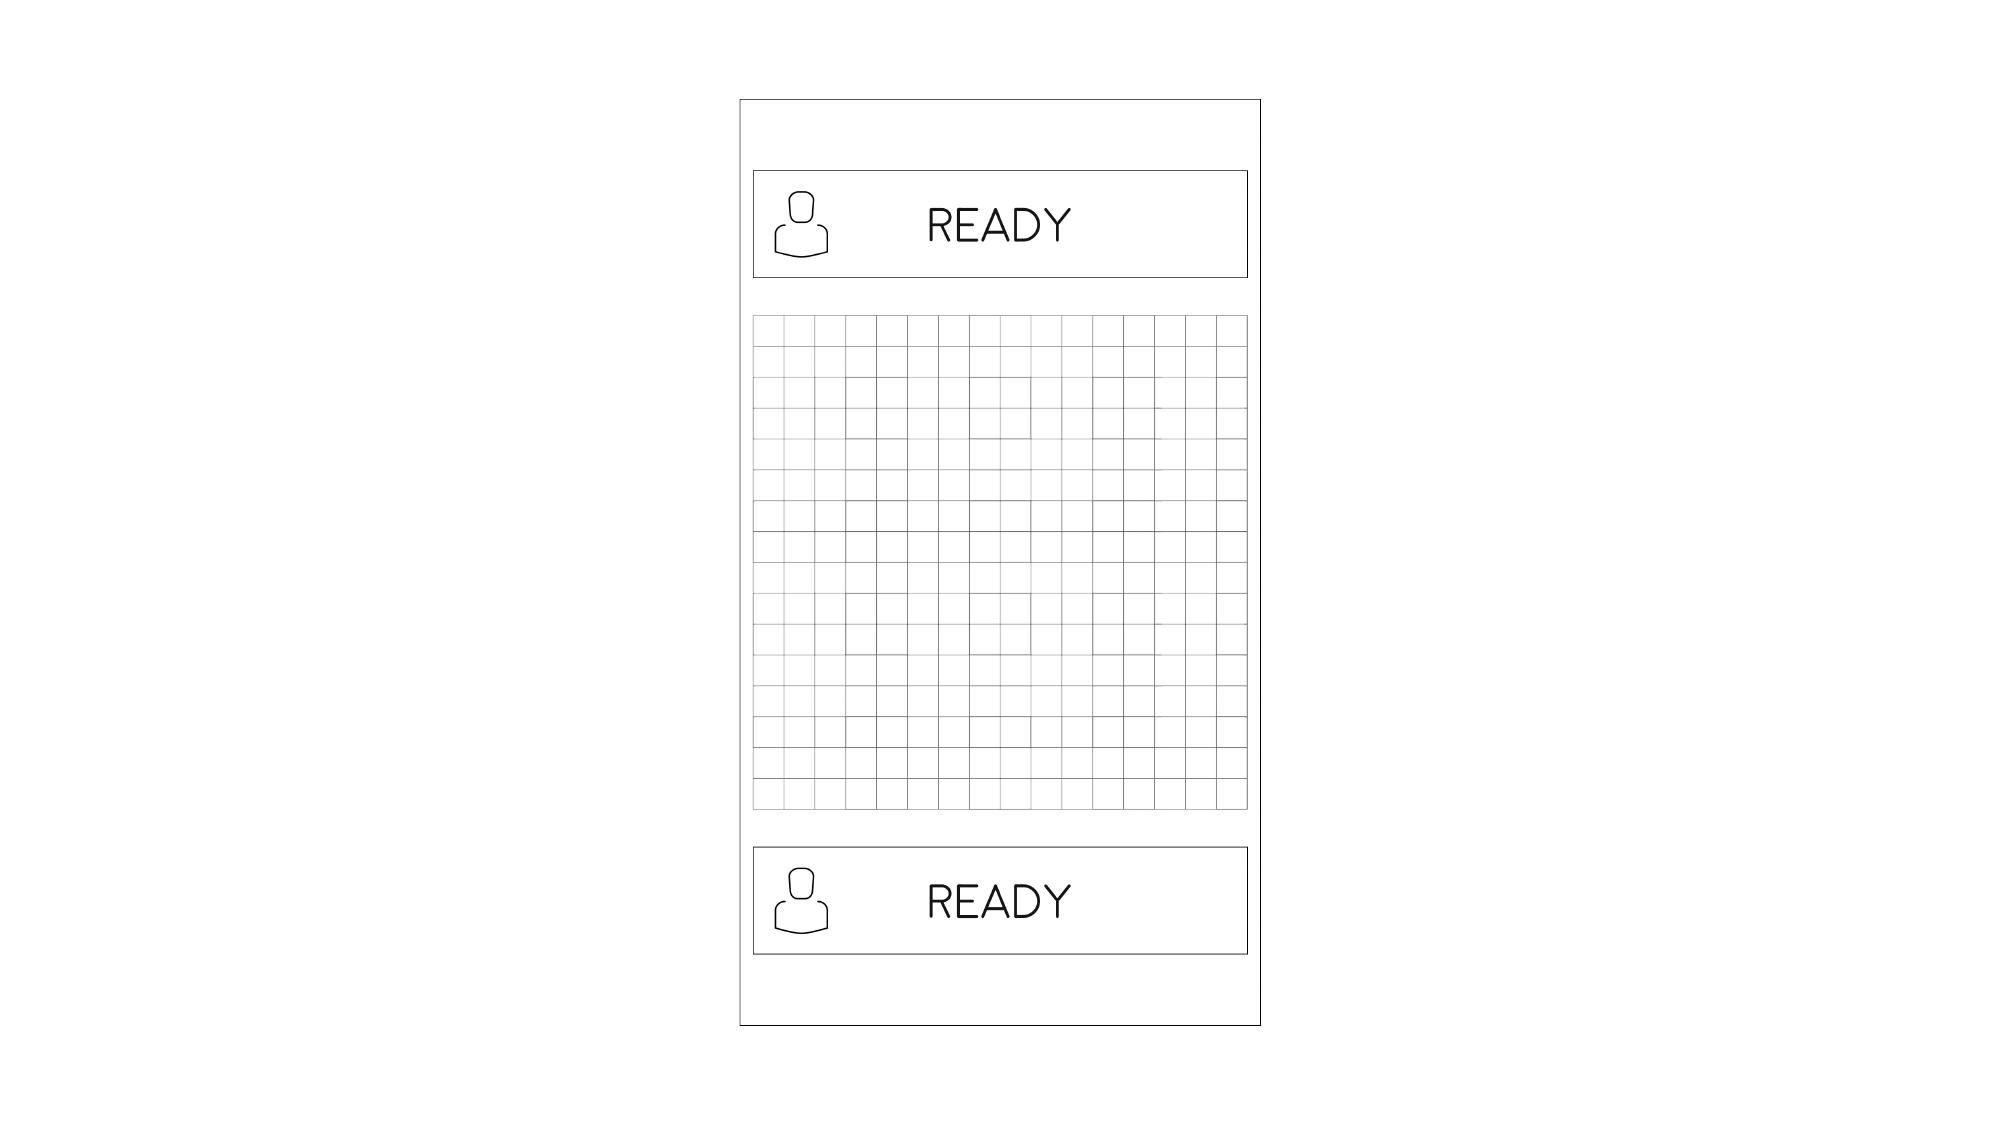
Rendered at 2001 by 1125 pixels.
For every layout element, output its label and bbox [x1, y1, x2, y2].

picture [437, 0, 1563, 1125]
